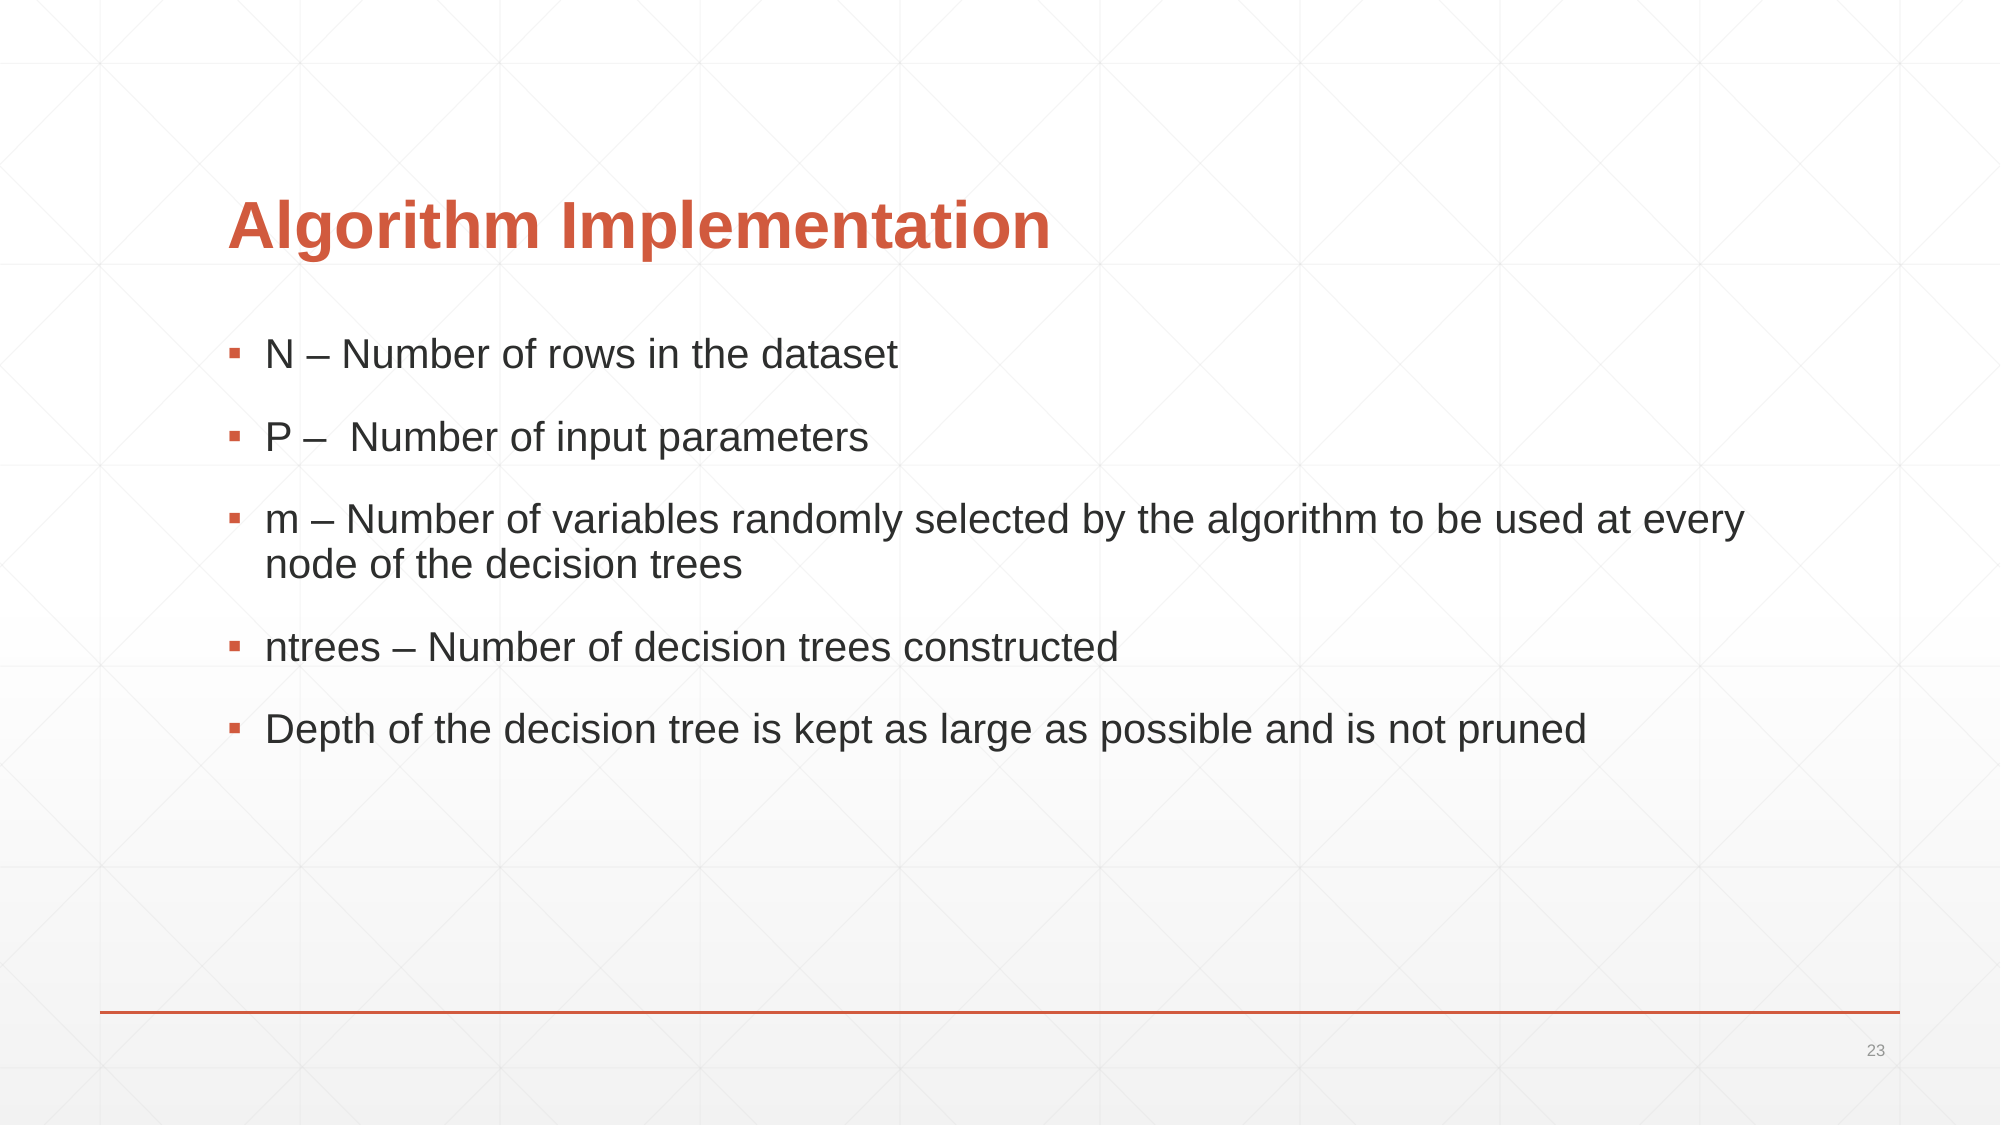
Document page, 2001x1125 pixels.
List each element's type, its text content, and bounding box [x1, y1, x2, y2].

list N – Number of rows in the dataset P – Number of input parameters m – Number of variables randomly selected by the algorithm to be used at every node of the decision trees ntrees – Number of decision trees constructed Depth of the decision tree is kept as large as possible and is not pruned [212, 324, 1788, 950]
title Algorithm Implementation [212, 82, 1788, 271]
slide_number 23 [1749, 1031, 1901, 1069]
